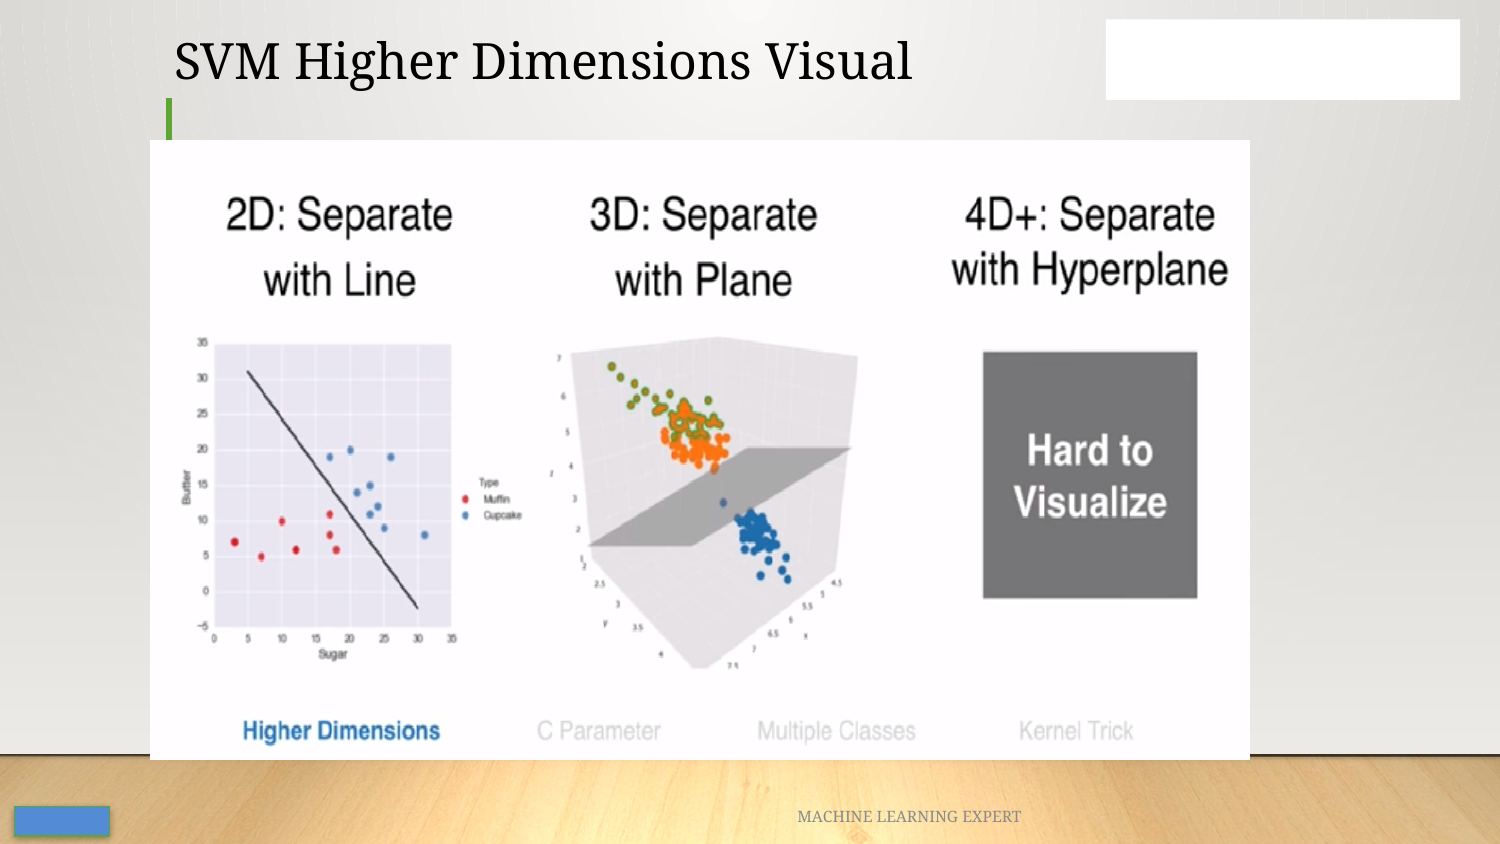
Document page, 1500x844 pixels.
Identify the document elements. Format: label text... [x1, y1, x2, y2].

text_box [14, 806, 110, 836]
footer MACHINE LEARNING EXPERT [624, 798, 1194, 844]
title SVM Higher Dimensions Visual [75, 21, 1013, 98]
text_box [1105, 19, 1461, 100]
picture [0, 140, 1500, 844]
